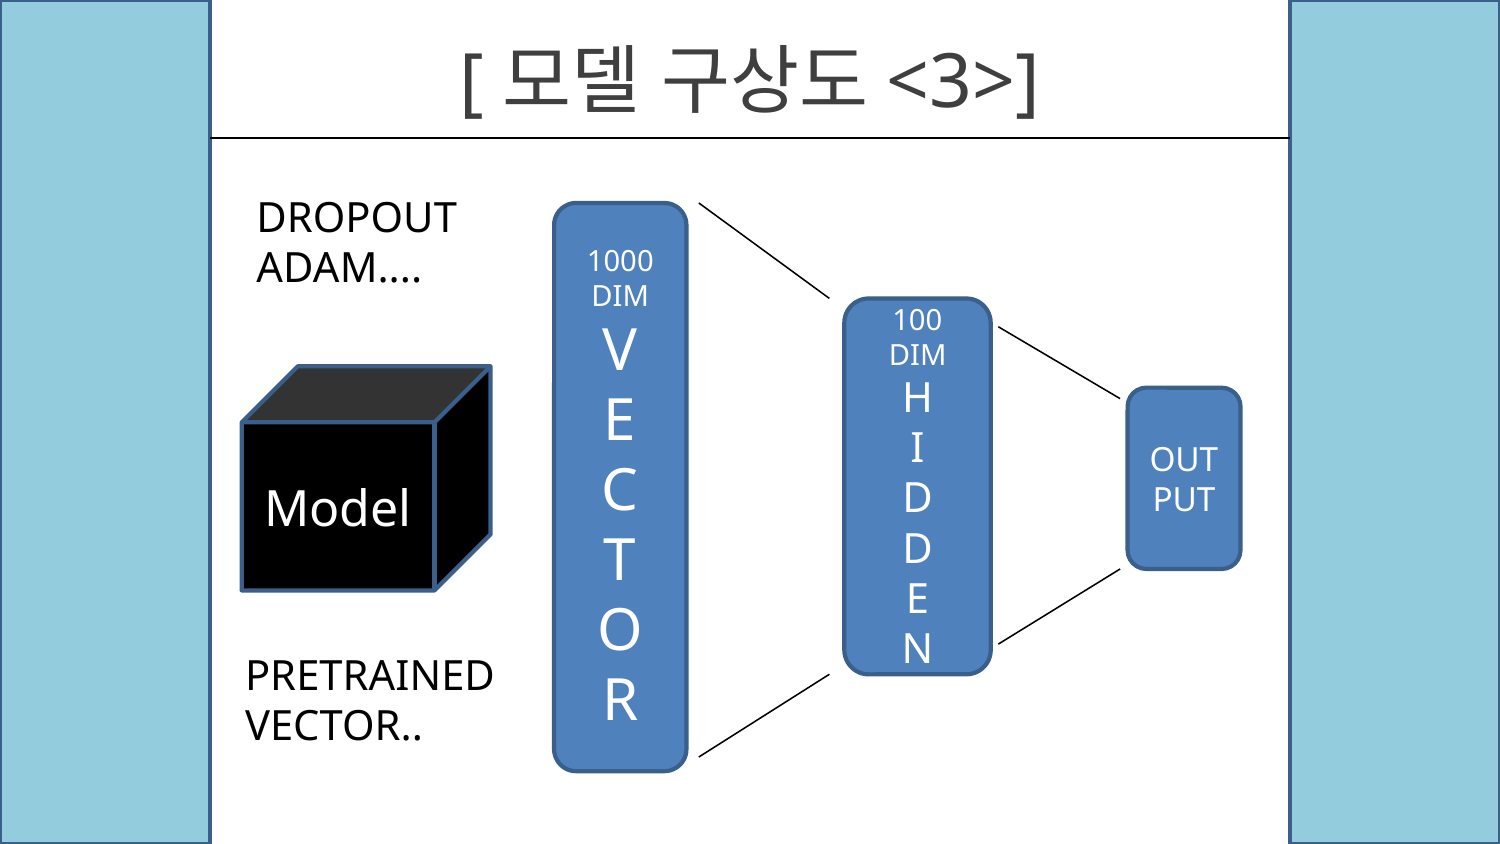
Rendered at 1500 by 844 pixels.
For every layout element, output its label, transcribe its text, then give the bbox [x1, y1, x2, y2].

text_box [698, 202, 830, 299]
text_box [1288, 0, 1500, 844]
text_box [698, 674, 830, 758]
text_box DROPOUT ADAM.... [241, 183, 491, 299]
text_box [998, 326, 1121, 399]
text_box Model [239, 364, 493, 593]
text_box 1000 DIM V E C T O R [551, 200, 689, 774]
title [모델 구상도<3>] [212, 24, 1288, 131]
text_box 100 DIM H I D D E N [842, 296, 993, 677]
text_box PRETRAINED VECTOR.. [230, 640, 534, 756]
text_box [998, 568, 1121, 645]
text_box [0, 0, 212, 844]
text_box OUT PUT [1125, 385, 1243, 572]
